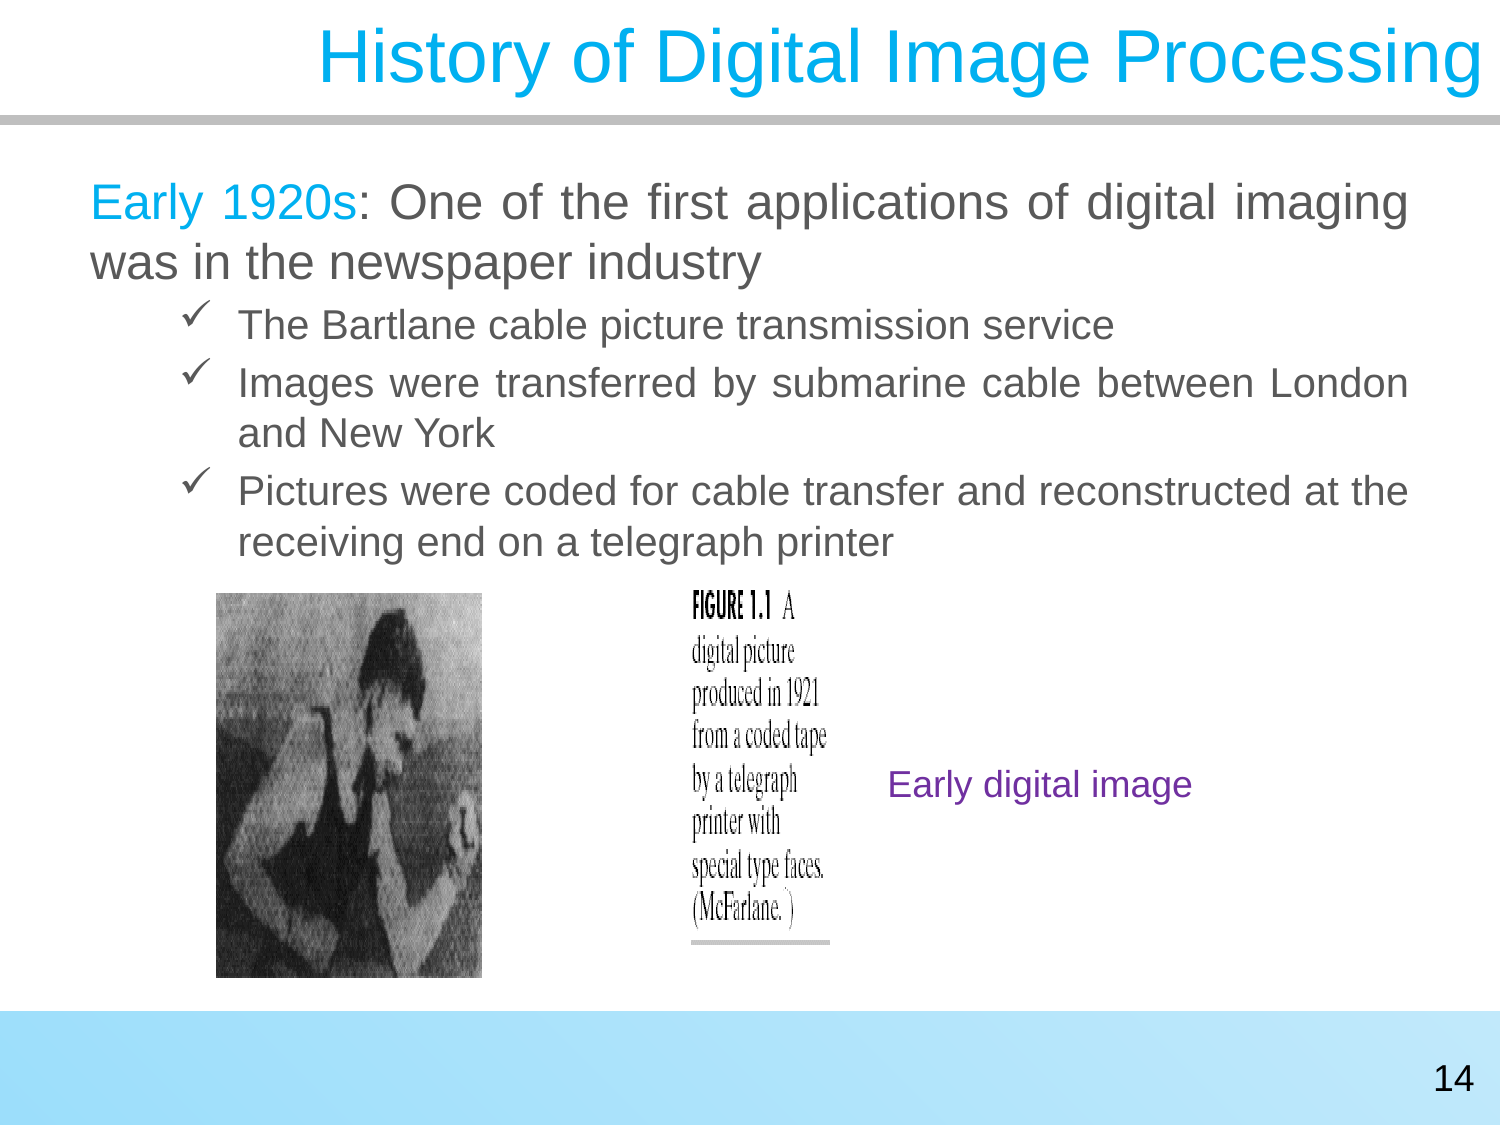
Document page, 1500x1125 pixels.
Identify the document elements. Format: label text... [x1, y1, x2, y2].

title History of Digital Image Processing [0, 0, 1500, 121]
text_box Early digital image [872, 753, 1209, 813]
list Early 1920s: One of the first applications of digital imaging was in the newspaper industry The Bartlane cable picture transmission service Images were transferred by submarine cable between London and New York Pictures were coded for cable transfer and reconstructed at the receiving end on a telegraph printer [75, 161, 1425, 588]
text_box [208, 571, 844, 996]
